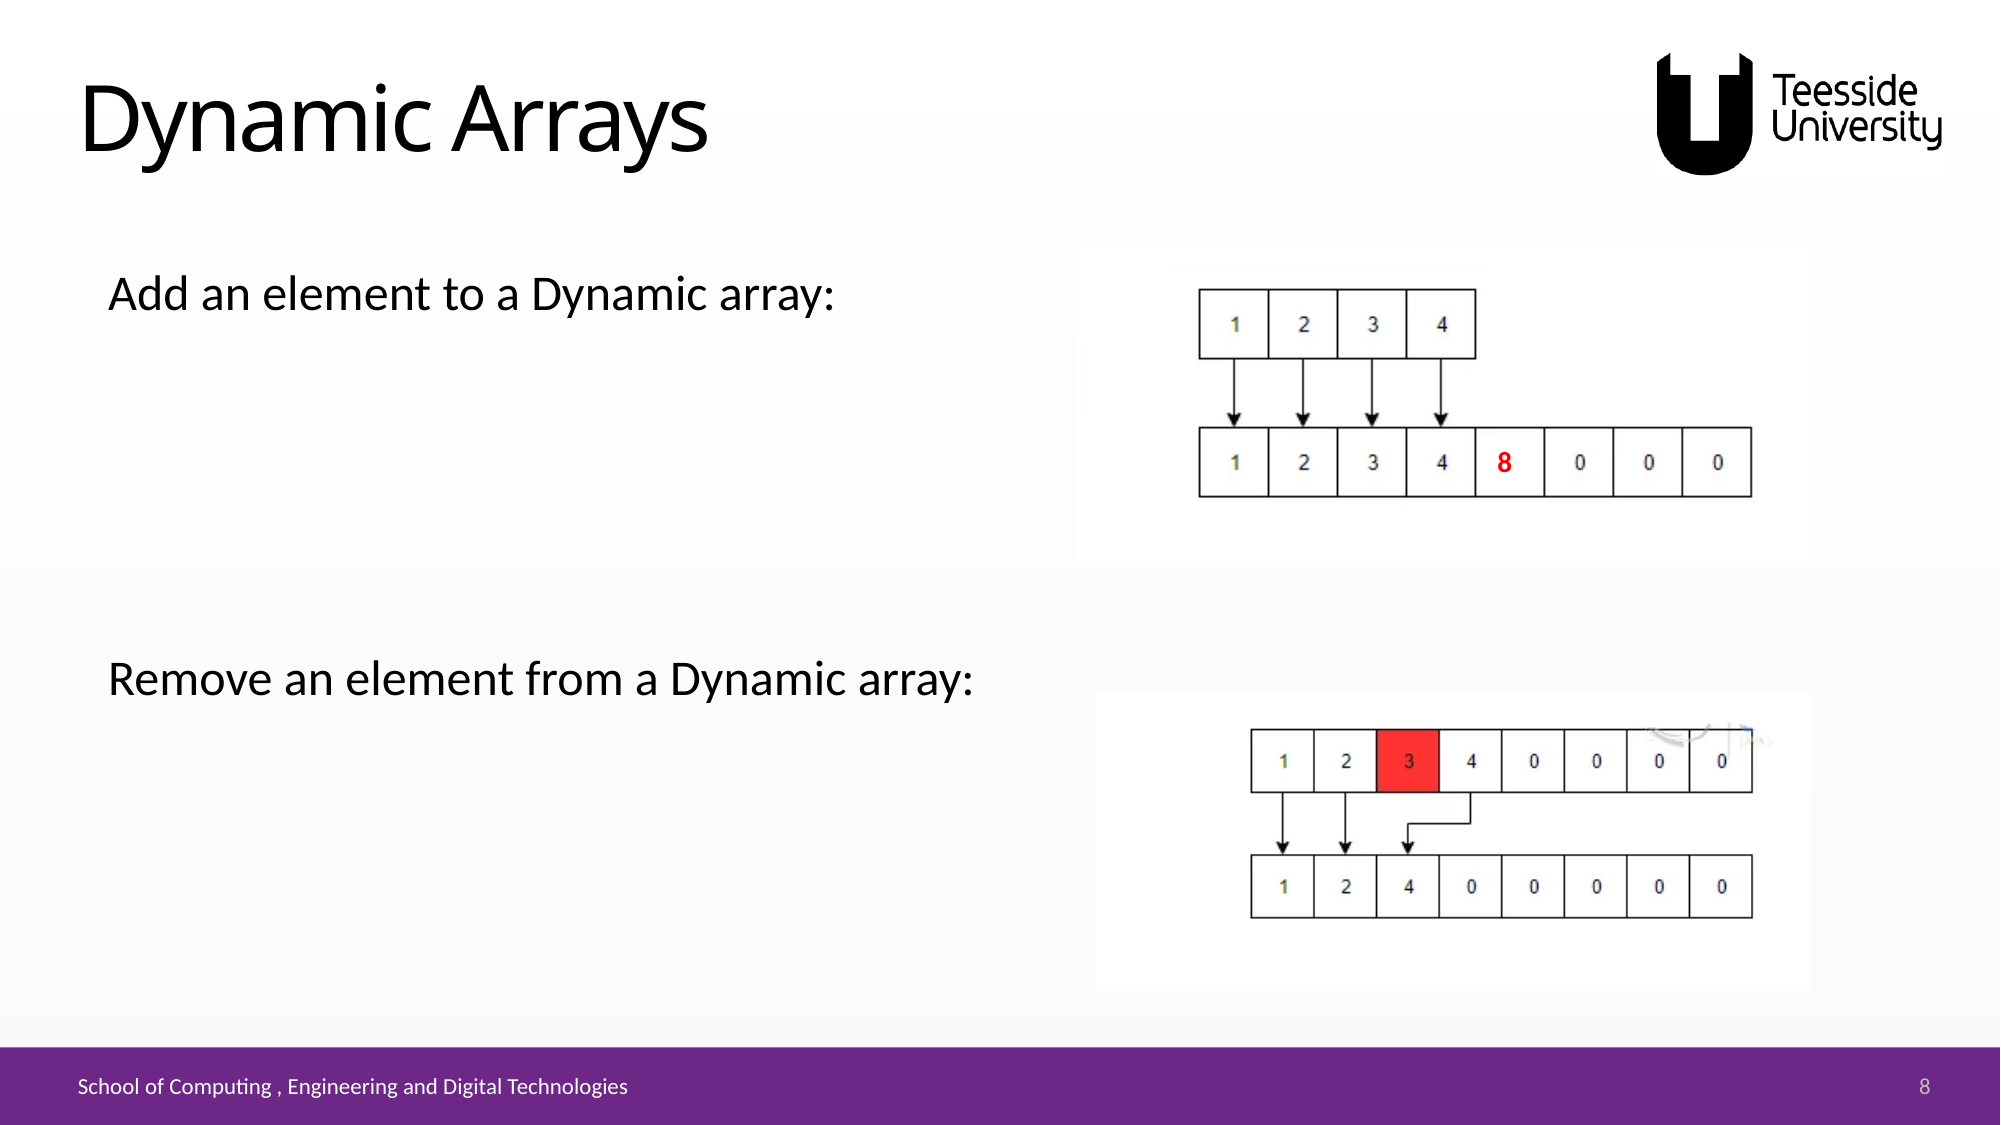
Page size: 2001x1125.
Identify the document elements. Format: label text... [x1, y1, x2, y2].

slide_number 8 [1833, 1068, 1946, 1103]
footer School of Computing , Engineering and Digital Technologies [62, 1068, 1811, 1103]
picture [1096, 693, 1811, 992]
text_box Remove an element from a Dynamic array: [93, 637, 1090, 713]
picture [1652, 48, 1946, 179]
text_box Add an element to a Dynamic array: [93, 252, 989, 328]
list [1074, 246, 1811, 561]
title Dynamic Arrays [62, 48, 1600, 179]
